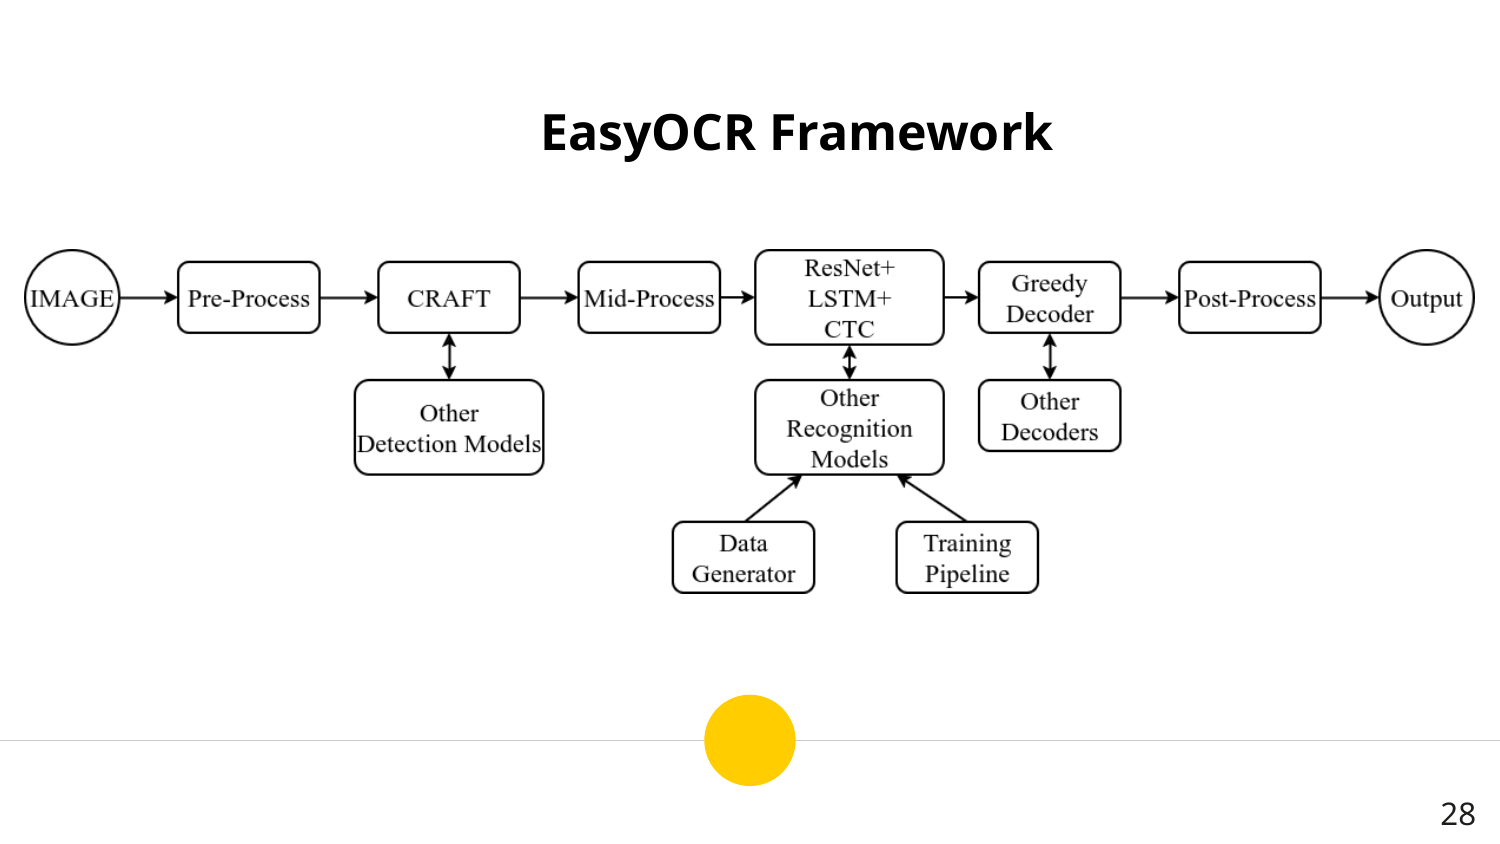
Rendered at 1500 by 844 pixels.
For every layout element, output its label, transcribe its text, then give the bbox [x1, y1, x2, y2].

text_box EasyOCR Framework [378, 85, 1216, 175]
picture [24, 249, 1476, 594]
slide_number ‹#› [1401, 779, 1492, 844]
